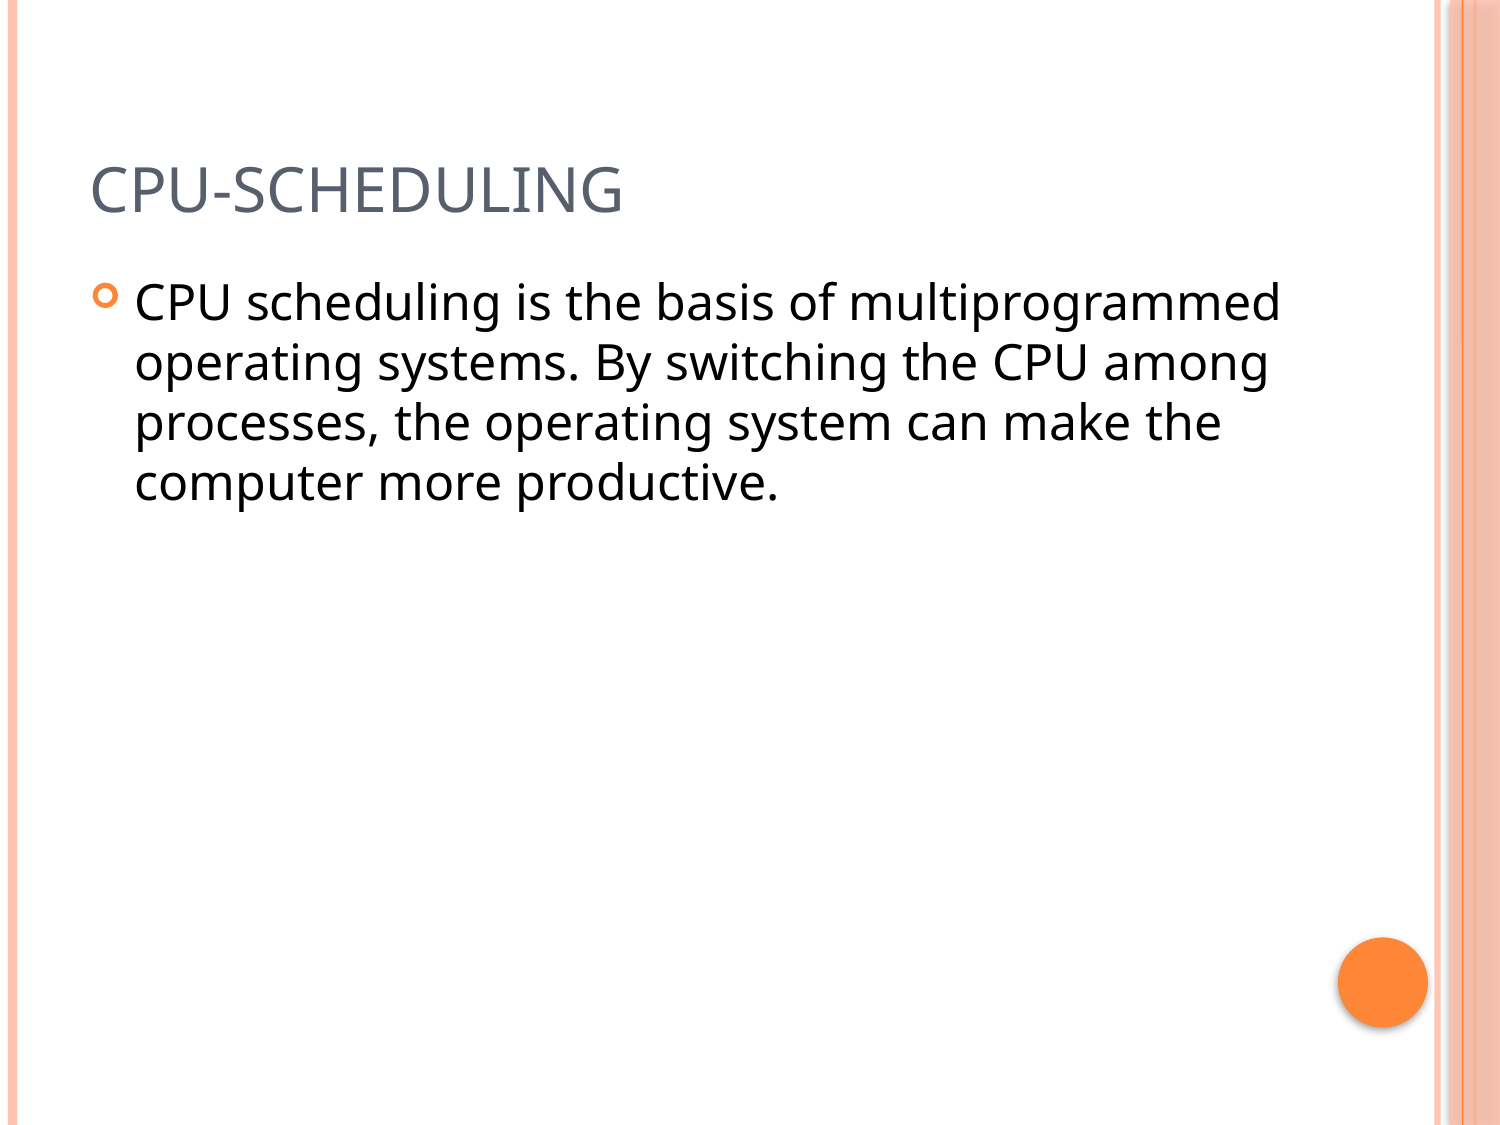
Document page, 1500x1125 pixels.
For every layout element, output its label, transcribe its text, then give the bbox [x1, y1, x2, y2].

list CPU scheduling is the basis of multiprogrammed operating systems. By switching the CPU among processes, the operating system can make the computer more productive. [75, 262, 1300, 1062]
title CPU-SCHEDULING [75, 45, 1300, 233]
